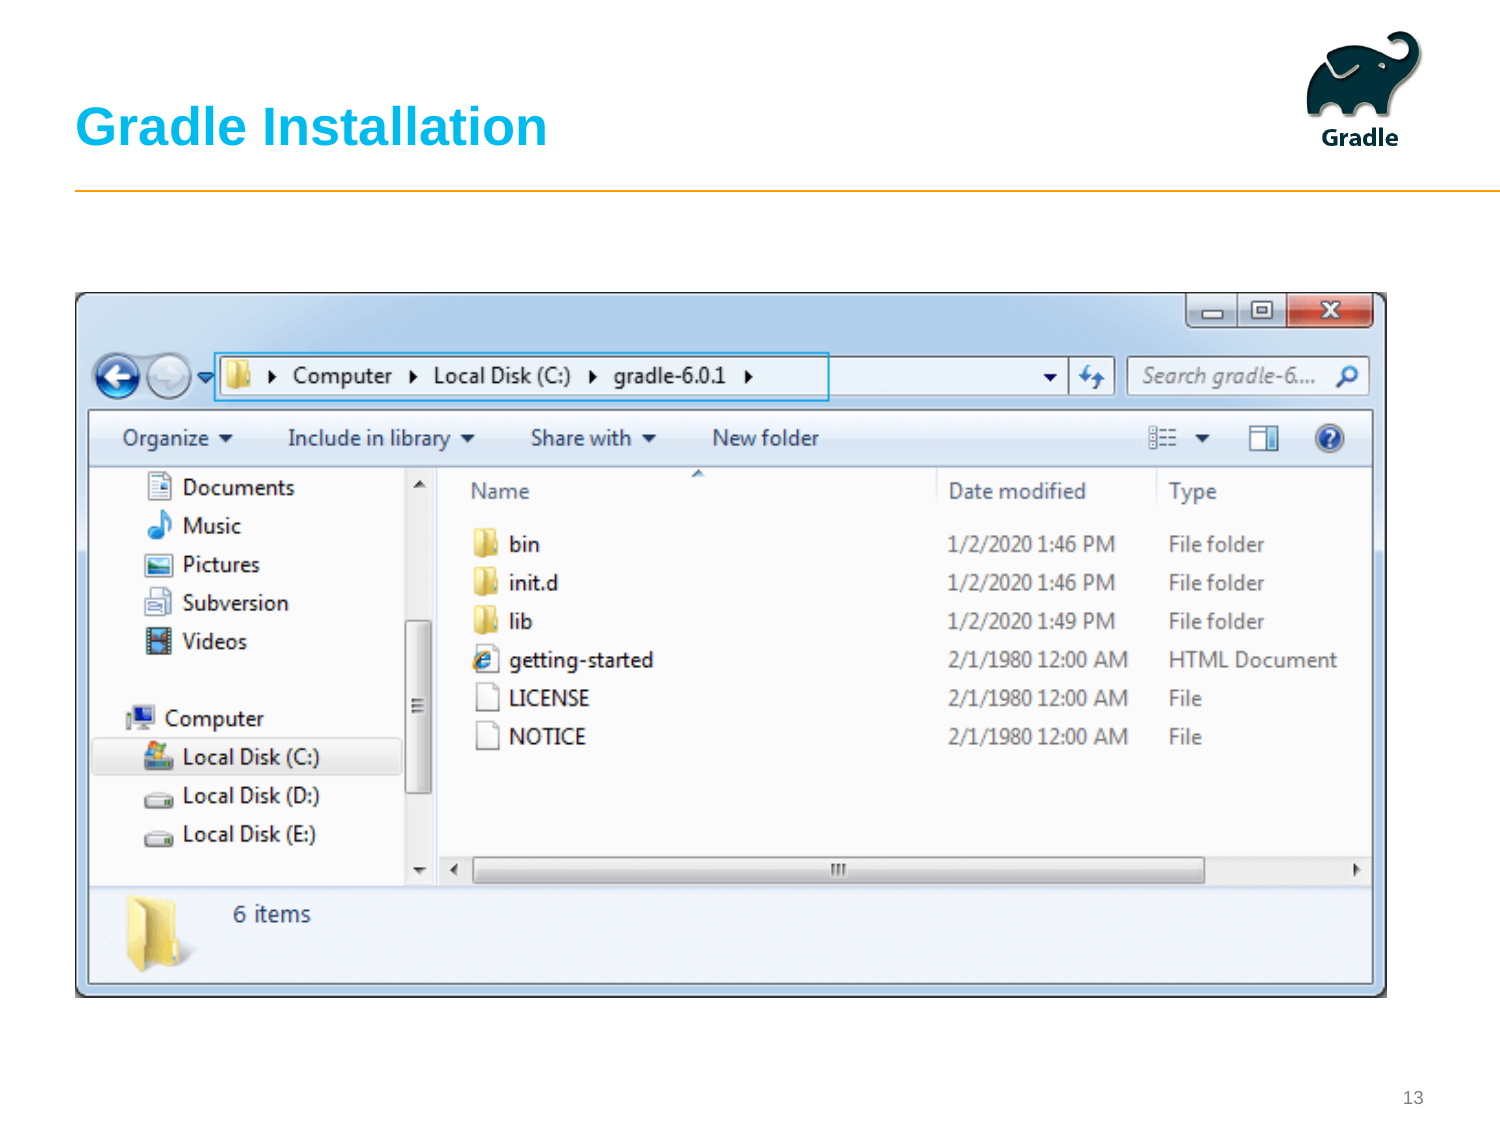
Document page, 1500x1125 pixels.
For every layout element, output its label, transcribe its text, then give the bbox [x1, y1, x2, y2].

title Gradle Installation [75, 27, 1422, 157]
picture [75, 292, 1387, 998]
